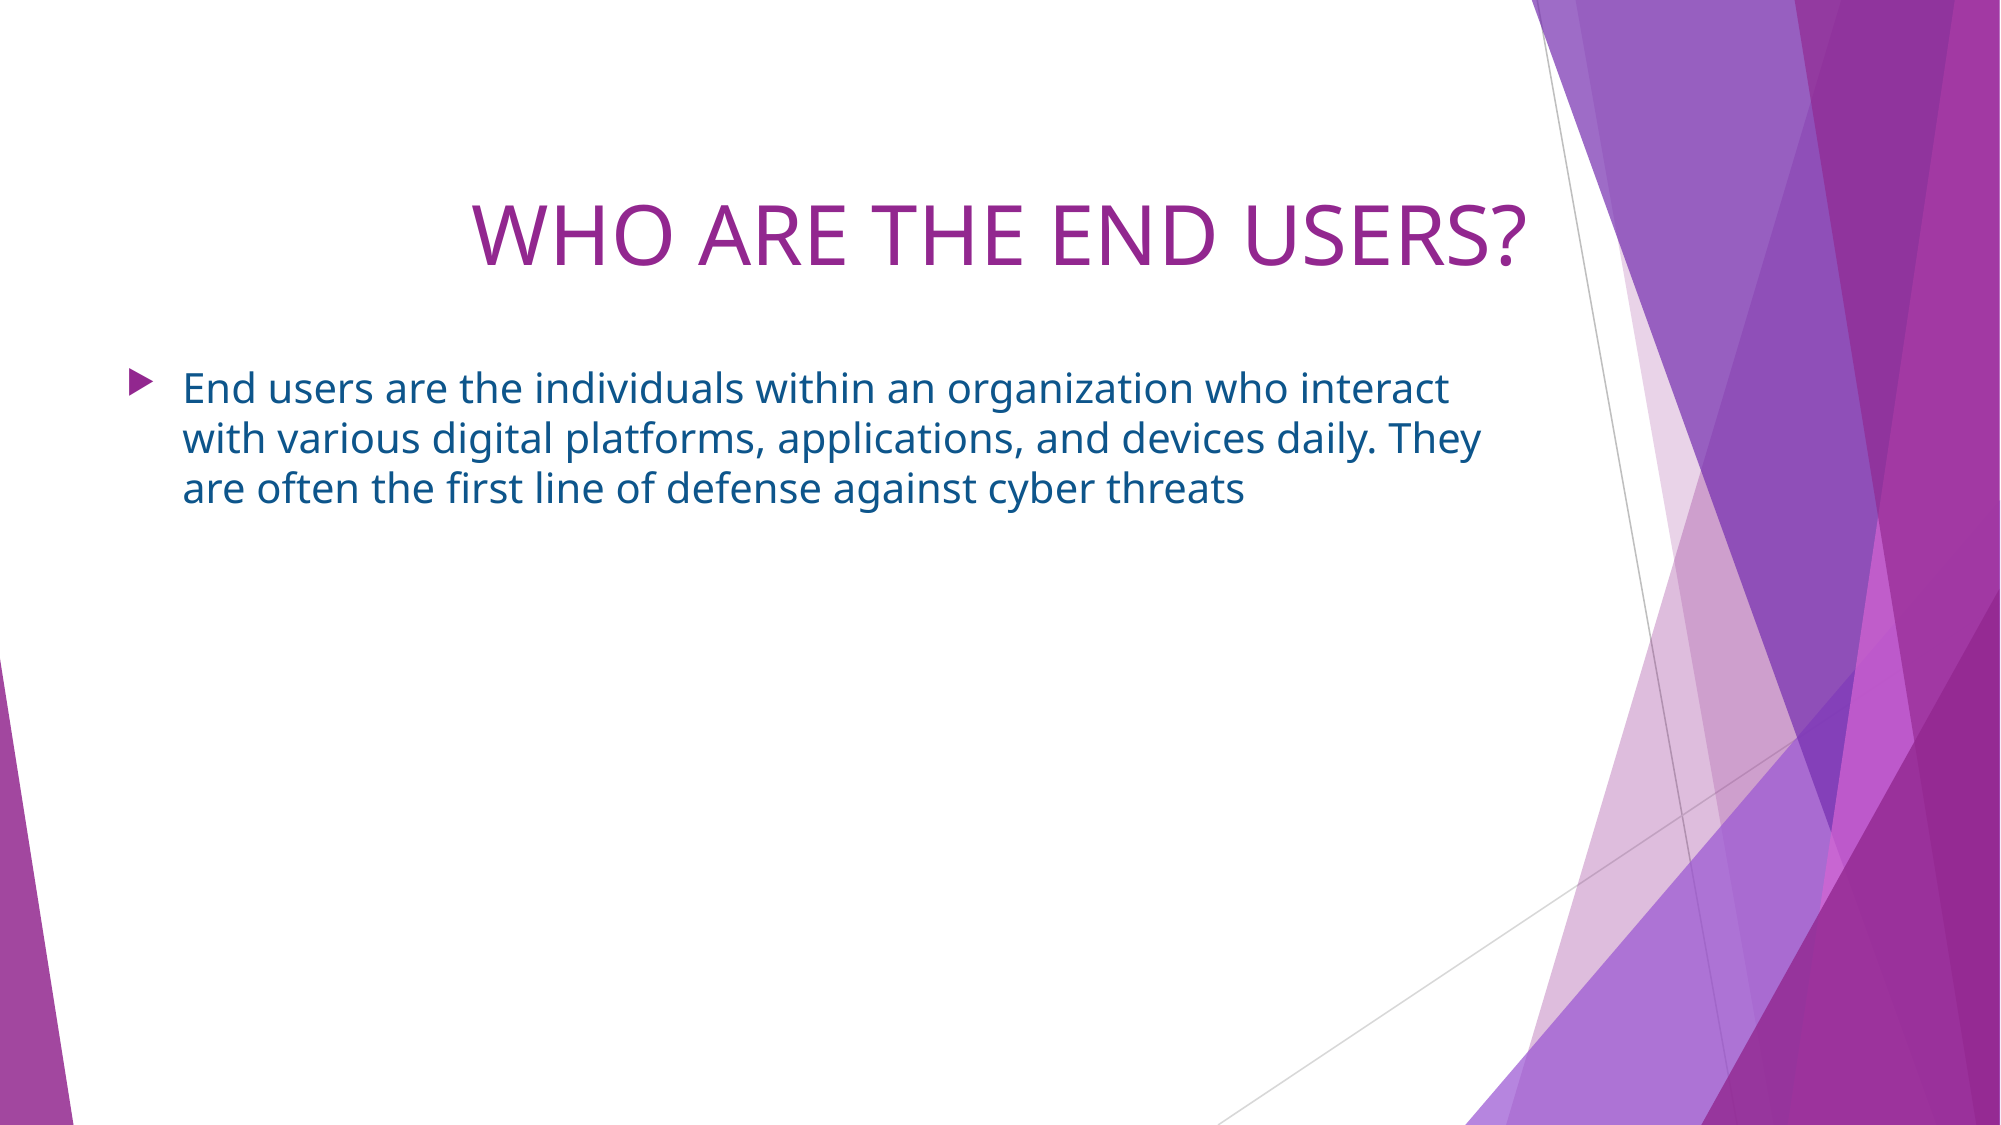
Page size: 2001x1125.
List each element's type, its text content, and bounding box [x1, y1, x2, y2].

title WHO ARE THE END USERS? [211, 174, 1789, 309]
list End users are the individuals within an organization who interact with various digital platforms, applications, and devices daily. They are often the first line of defense against cyber threats [110, 353, 1522, 992]
